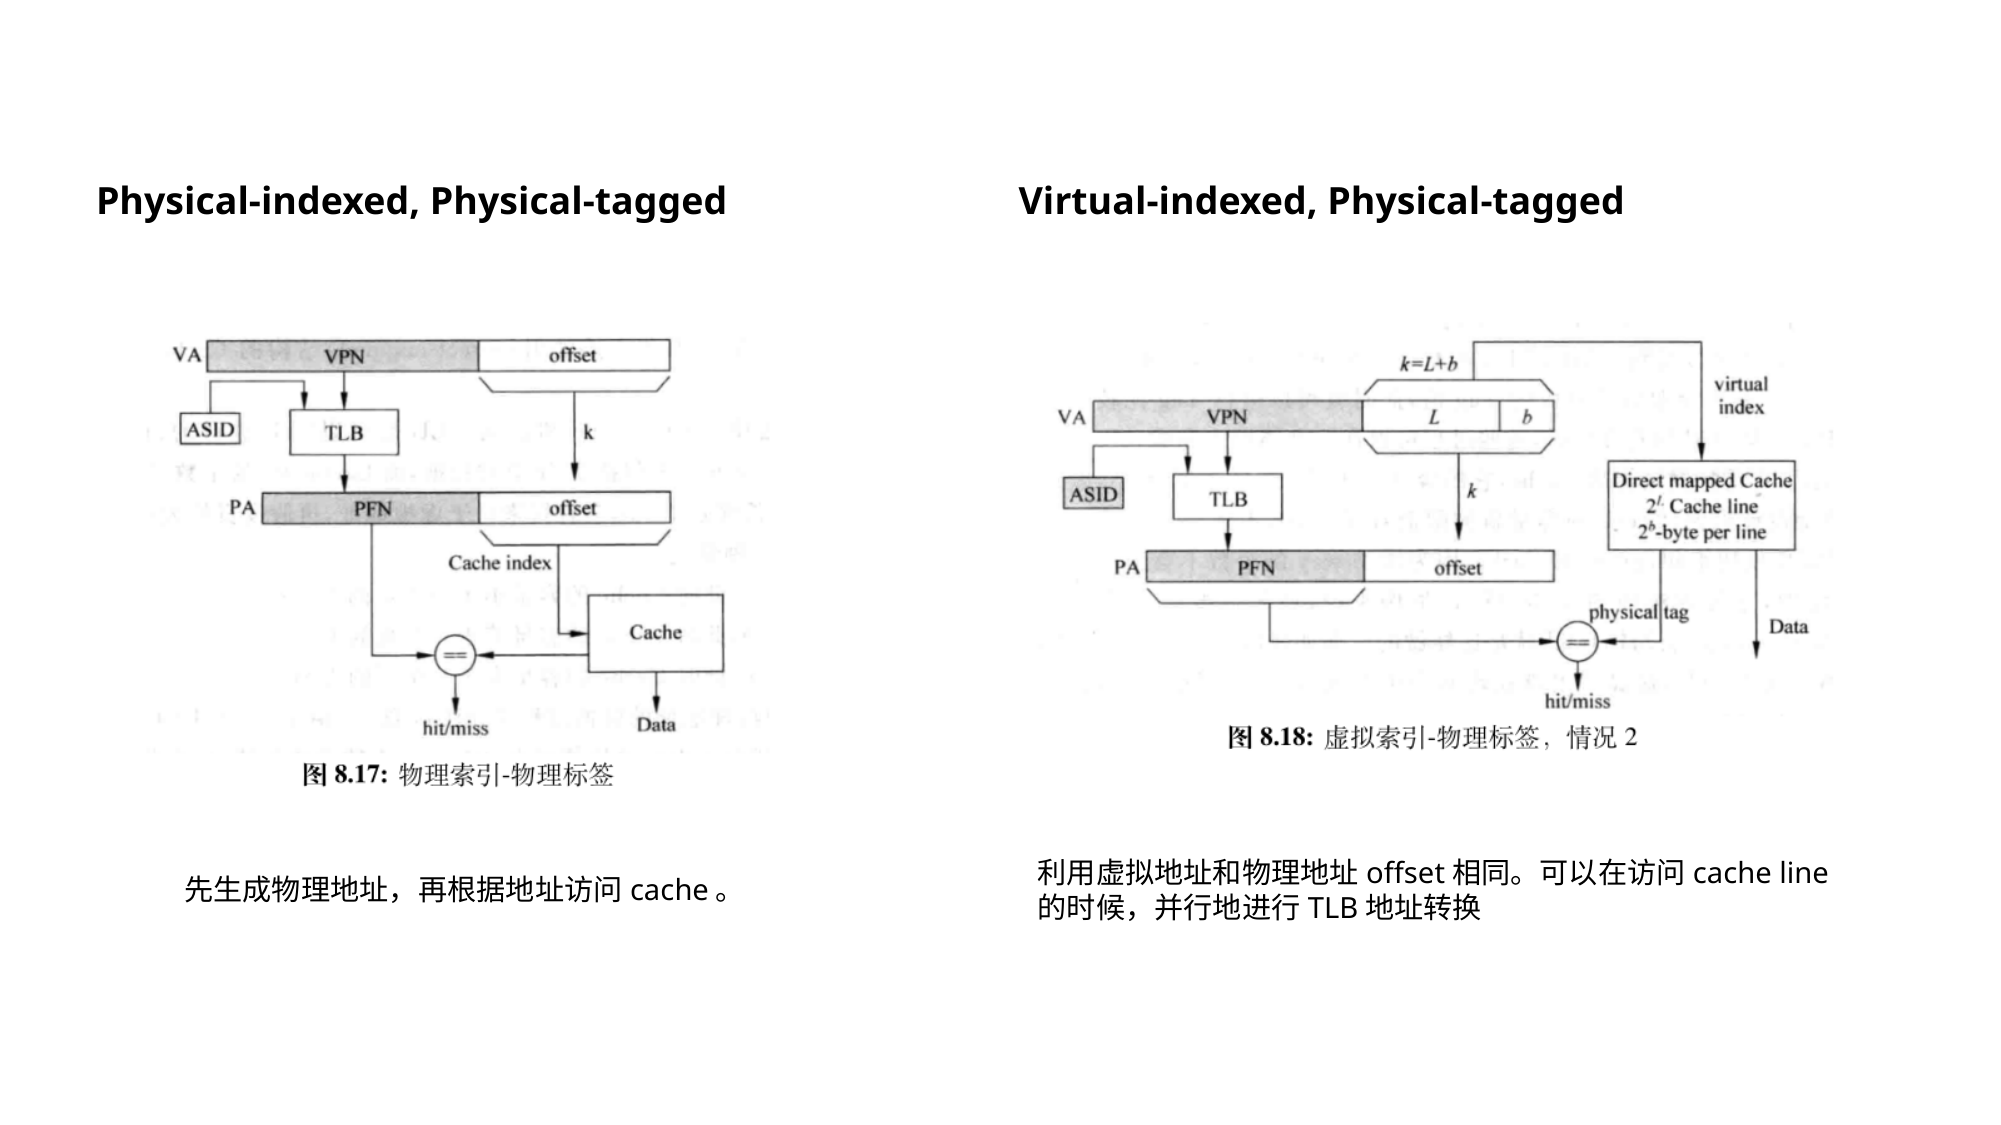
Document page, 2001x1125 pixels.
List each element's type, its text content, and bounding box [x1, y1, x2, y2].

text_box Virtual-indexed, Physical-tagged [1003, 169, 1641, 230]
text_box Physical-indexed, Physical-tagged [81, 169, 743, 230]
picture [127, 309, 777, 816]
text_box 先生成物理地址，再根据地址访问cache。 [169, 864, 777, 914]
text_box 利用虚拟地址和物理地址offset相同。可以在访问cache line的时候，并行地进行TLB地址转换 [1022, 847, 1872, 932]
picture [1022, 309, 1857, 769]
